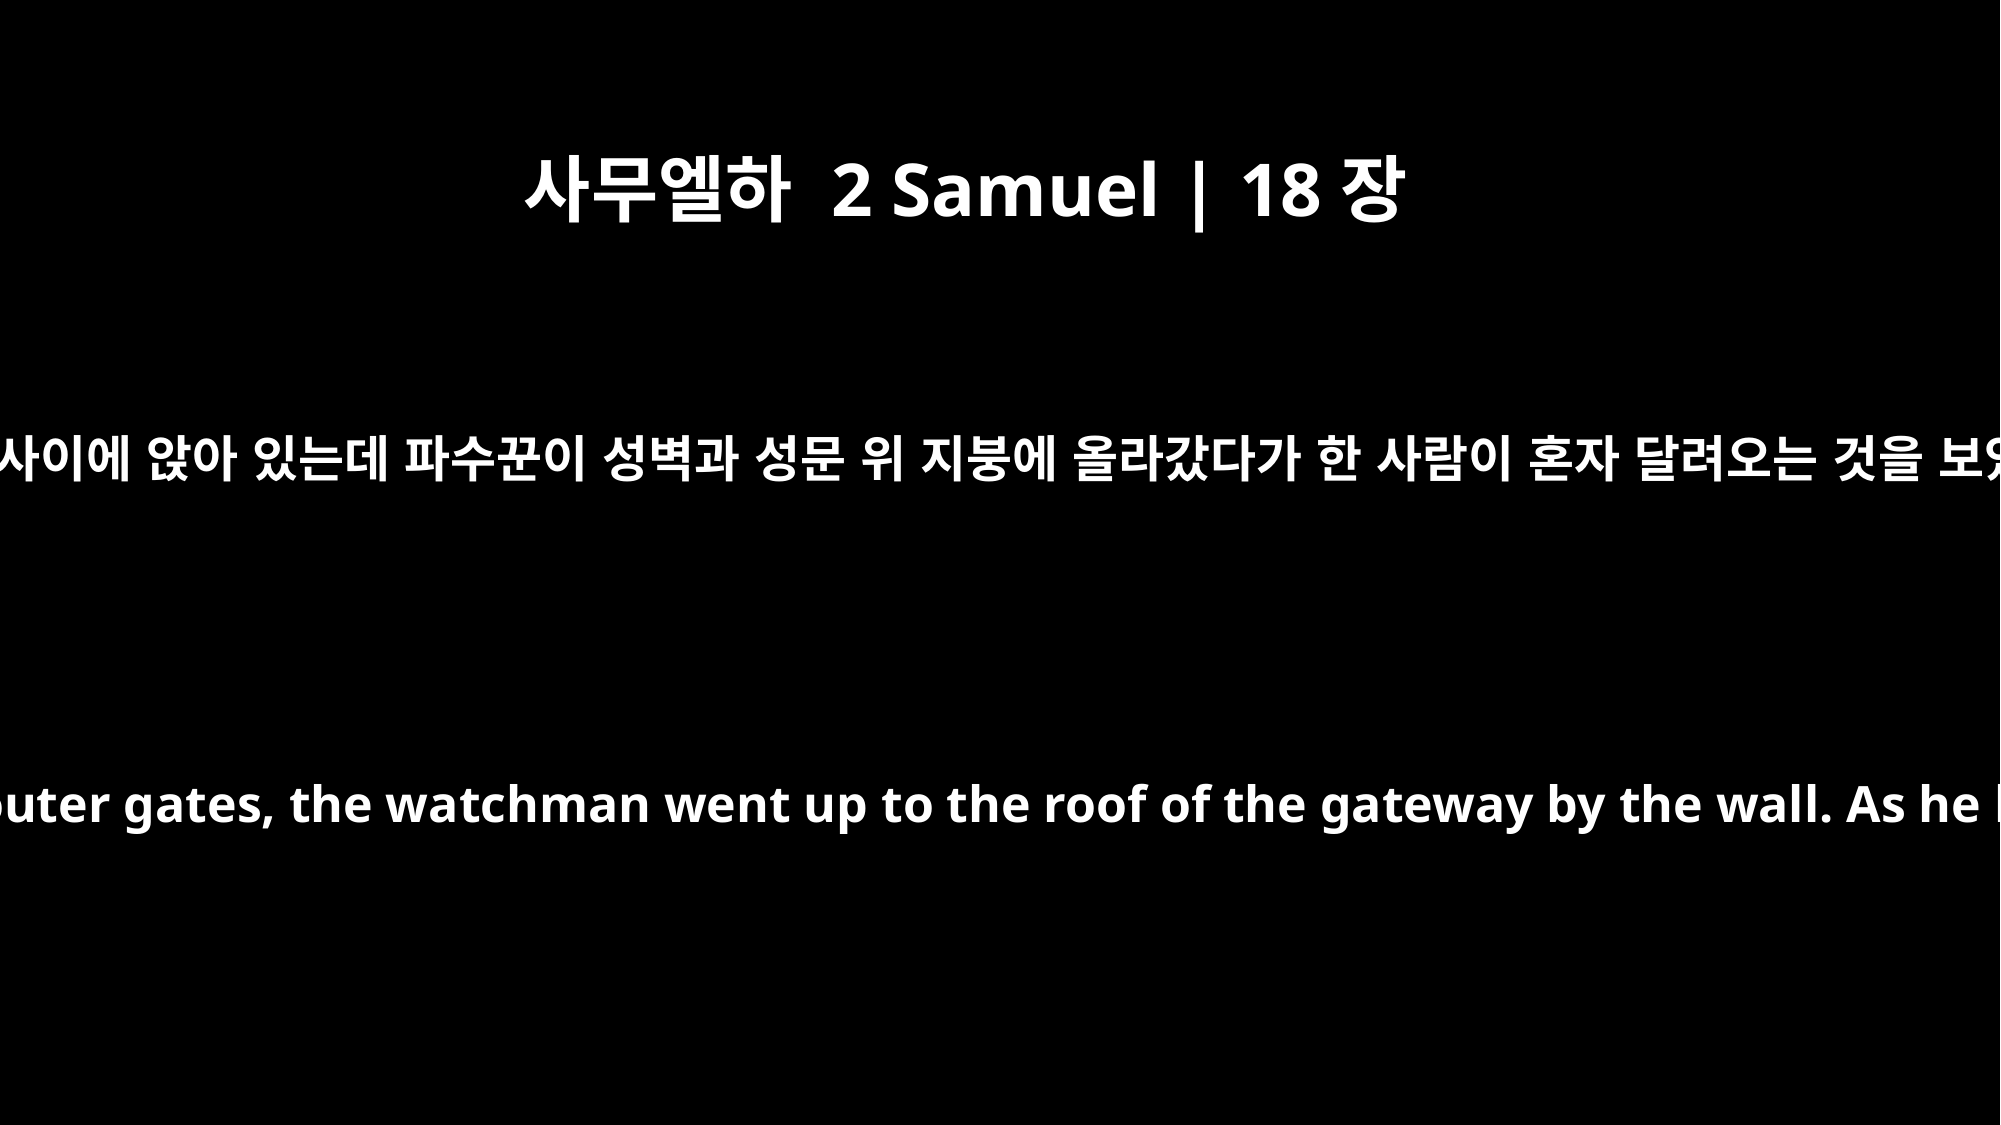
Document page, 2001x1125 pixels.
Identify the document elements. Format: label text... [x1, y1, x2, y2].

text_box 24 다윗이 두 문 사이에 앉아 있는데 파수꾼이 성벽과 성문 위 지붕에 올라갔다가 한 사람이 혼자 달려오는 것을 보았습니다. [0, 359, 2000, 495]
text_box While David was sitting between the inner and outer gates, the watchman went up to the roof of the gateway by the wall. As he looked out, he saw a man running alone. [0, 764, 2000, 840]
text_box 사무엘하 2 Samuel | 18장 [509, 136, 1423, 239]
